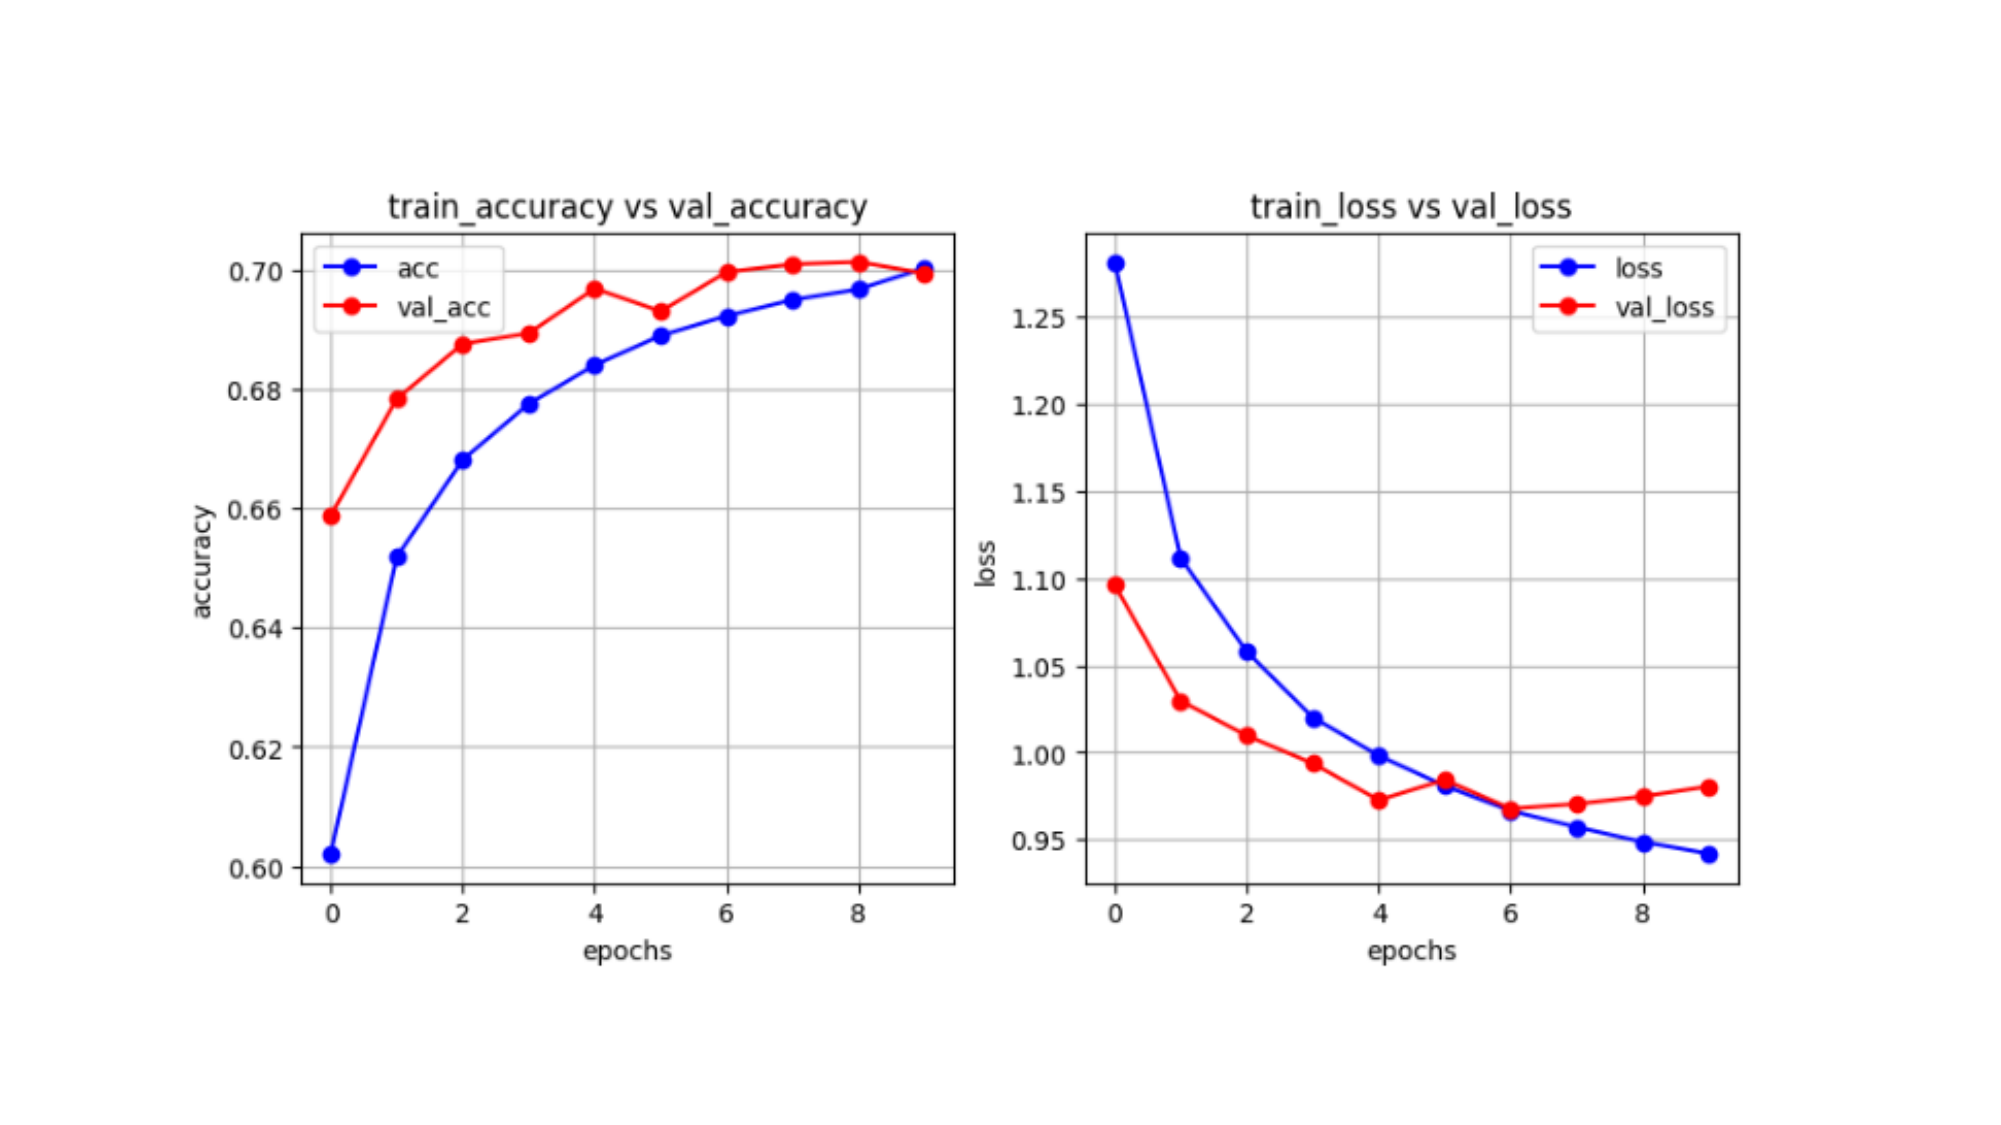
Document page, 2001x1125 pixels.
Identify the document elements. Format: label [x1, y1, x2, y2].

picture [153, 176, 1856, 991]
